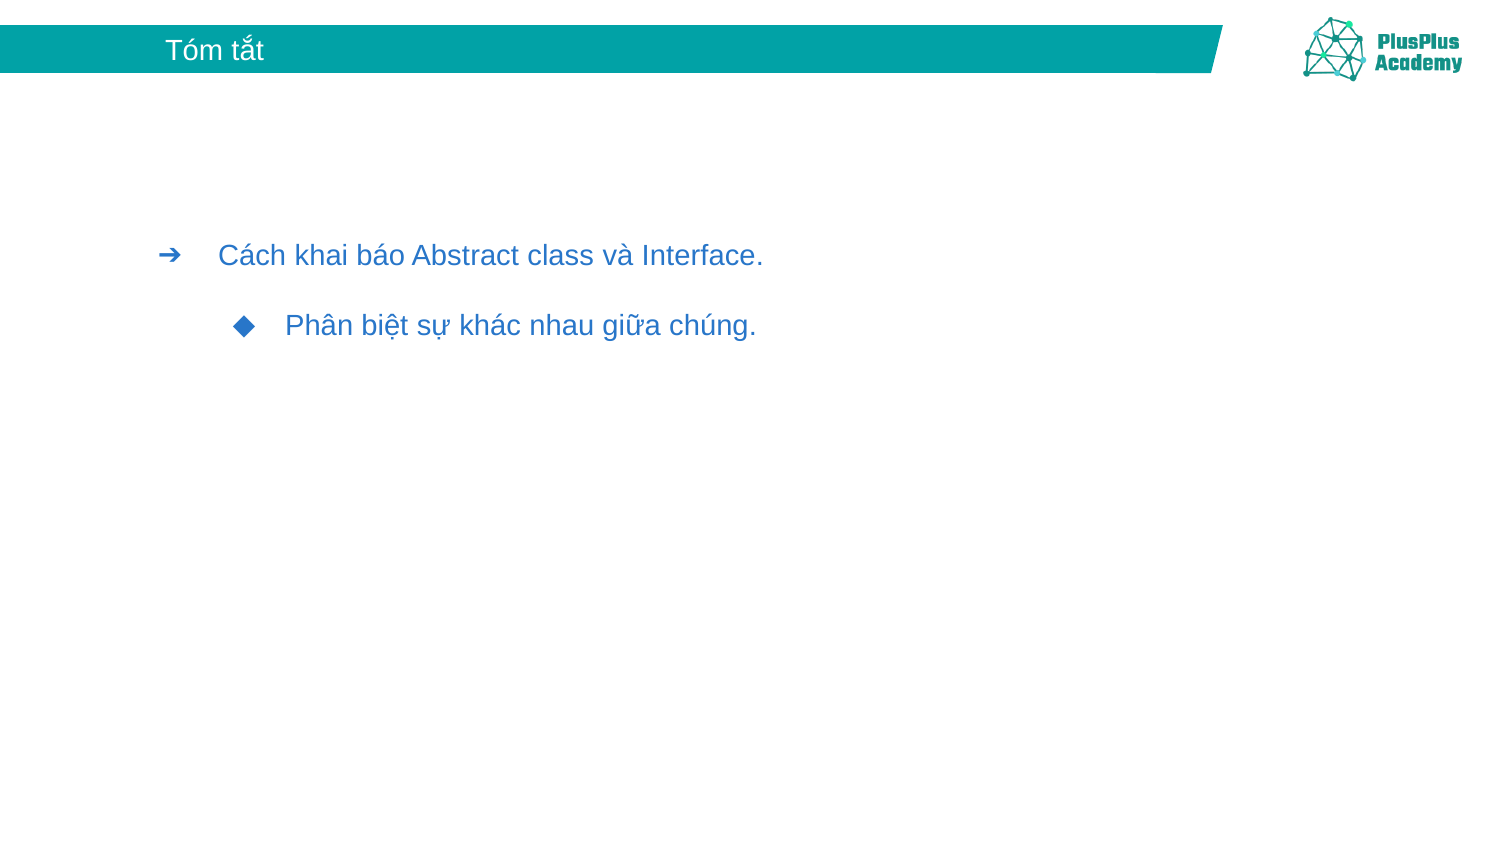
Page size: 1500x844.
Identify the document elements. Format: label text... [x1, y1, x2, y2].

text_box Cách khai báo Abstract class và Interface. Phân biệt sự khác nhau giữa chúng. [119, 186, 1383, 544]
picture [1294, 12, 1469, 87]
text_box Tóm tắt [0, 25, 1167, 73]
text_box [1155, 25, 1223, 74]
